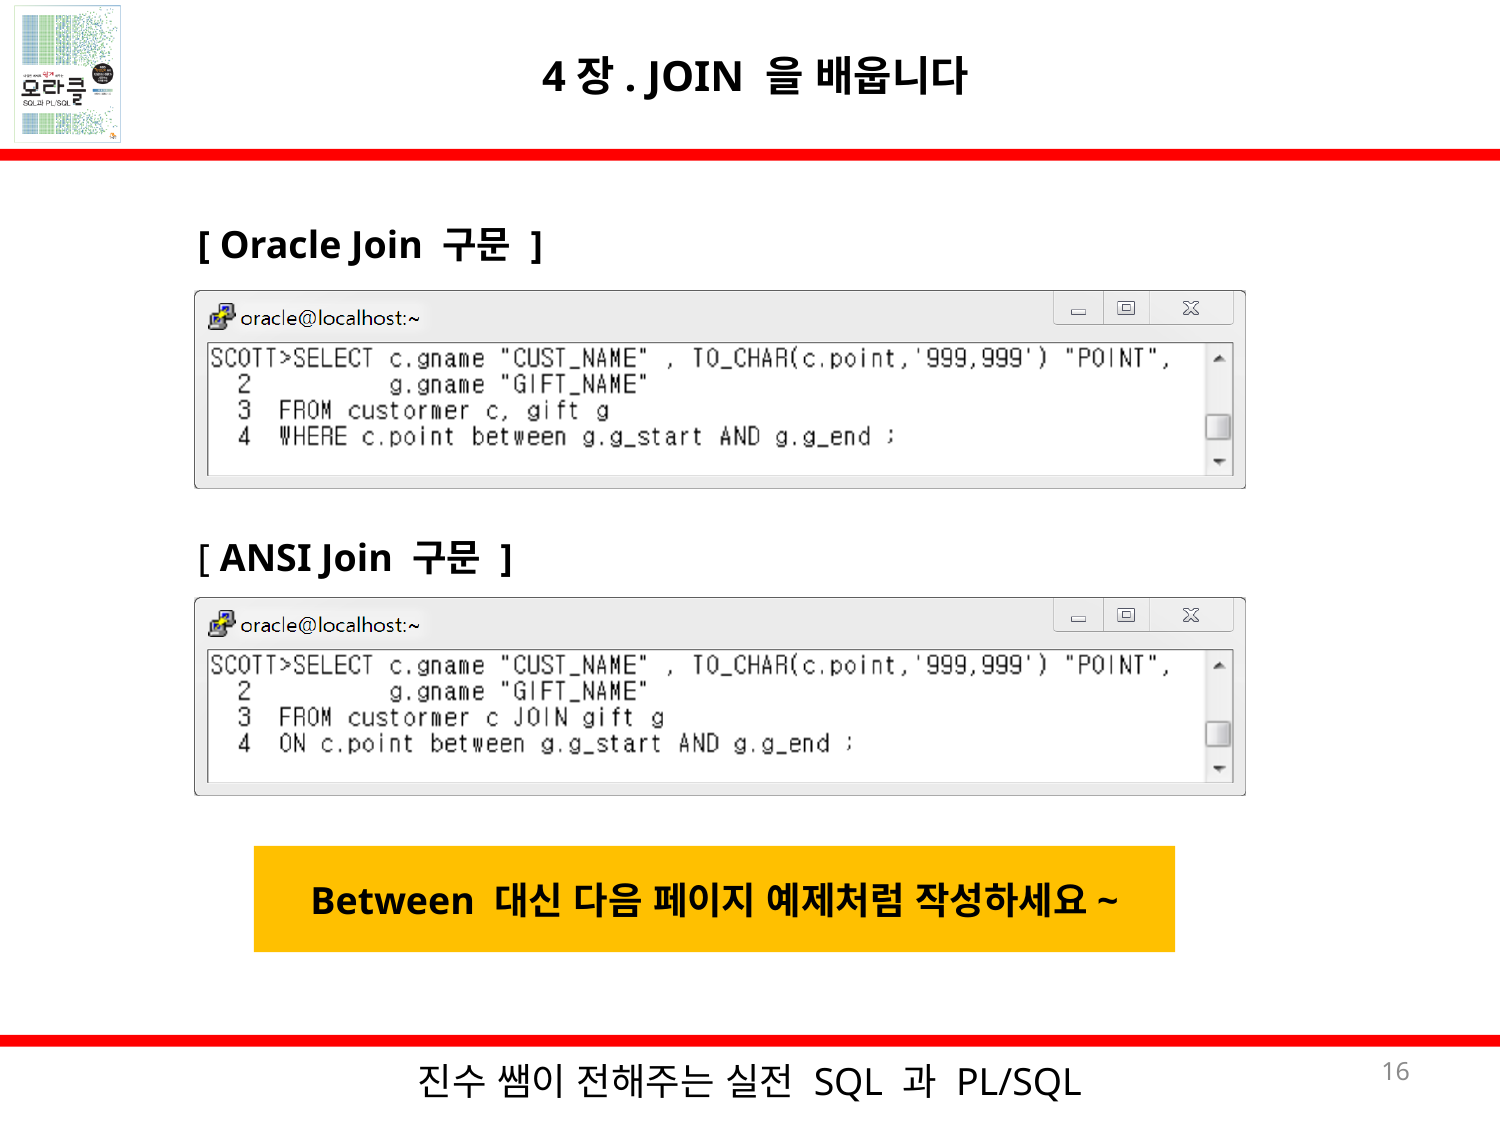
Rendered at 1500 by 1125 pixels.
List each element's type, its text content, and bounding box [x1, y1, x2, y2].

text_box [0, 147, 1500, 163]
picture [194, 597, 1246, 796]
text_box [0, 1033, 1500, 1049]
text_box [ Oracle Join 구문 ] [181, 206, 669, 281]
slide_number 16 [1074, 1042, 1425, 1103]
text_box Between 대신 다음 페이지 예제처럼 작성하세요~ [252, 844, 1177, 954]
text_box 4장. JOIN 을 배웁니다 [252, 0, 1260, 151]
text_box [ ANSI Join 구문 ] [181, 513, 681, 600]
picture [14, 5, 121, 144]
text_box 진수 쌤이 전해주는 실전 SQL 과 PL/SQL [311, 1045, 1189, 1115]
picture [194, 290, 1246, 489]
